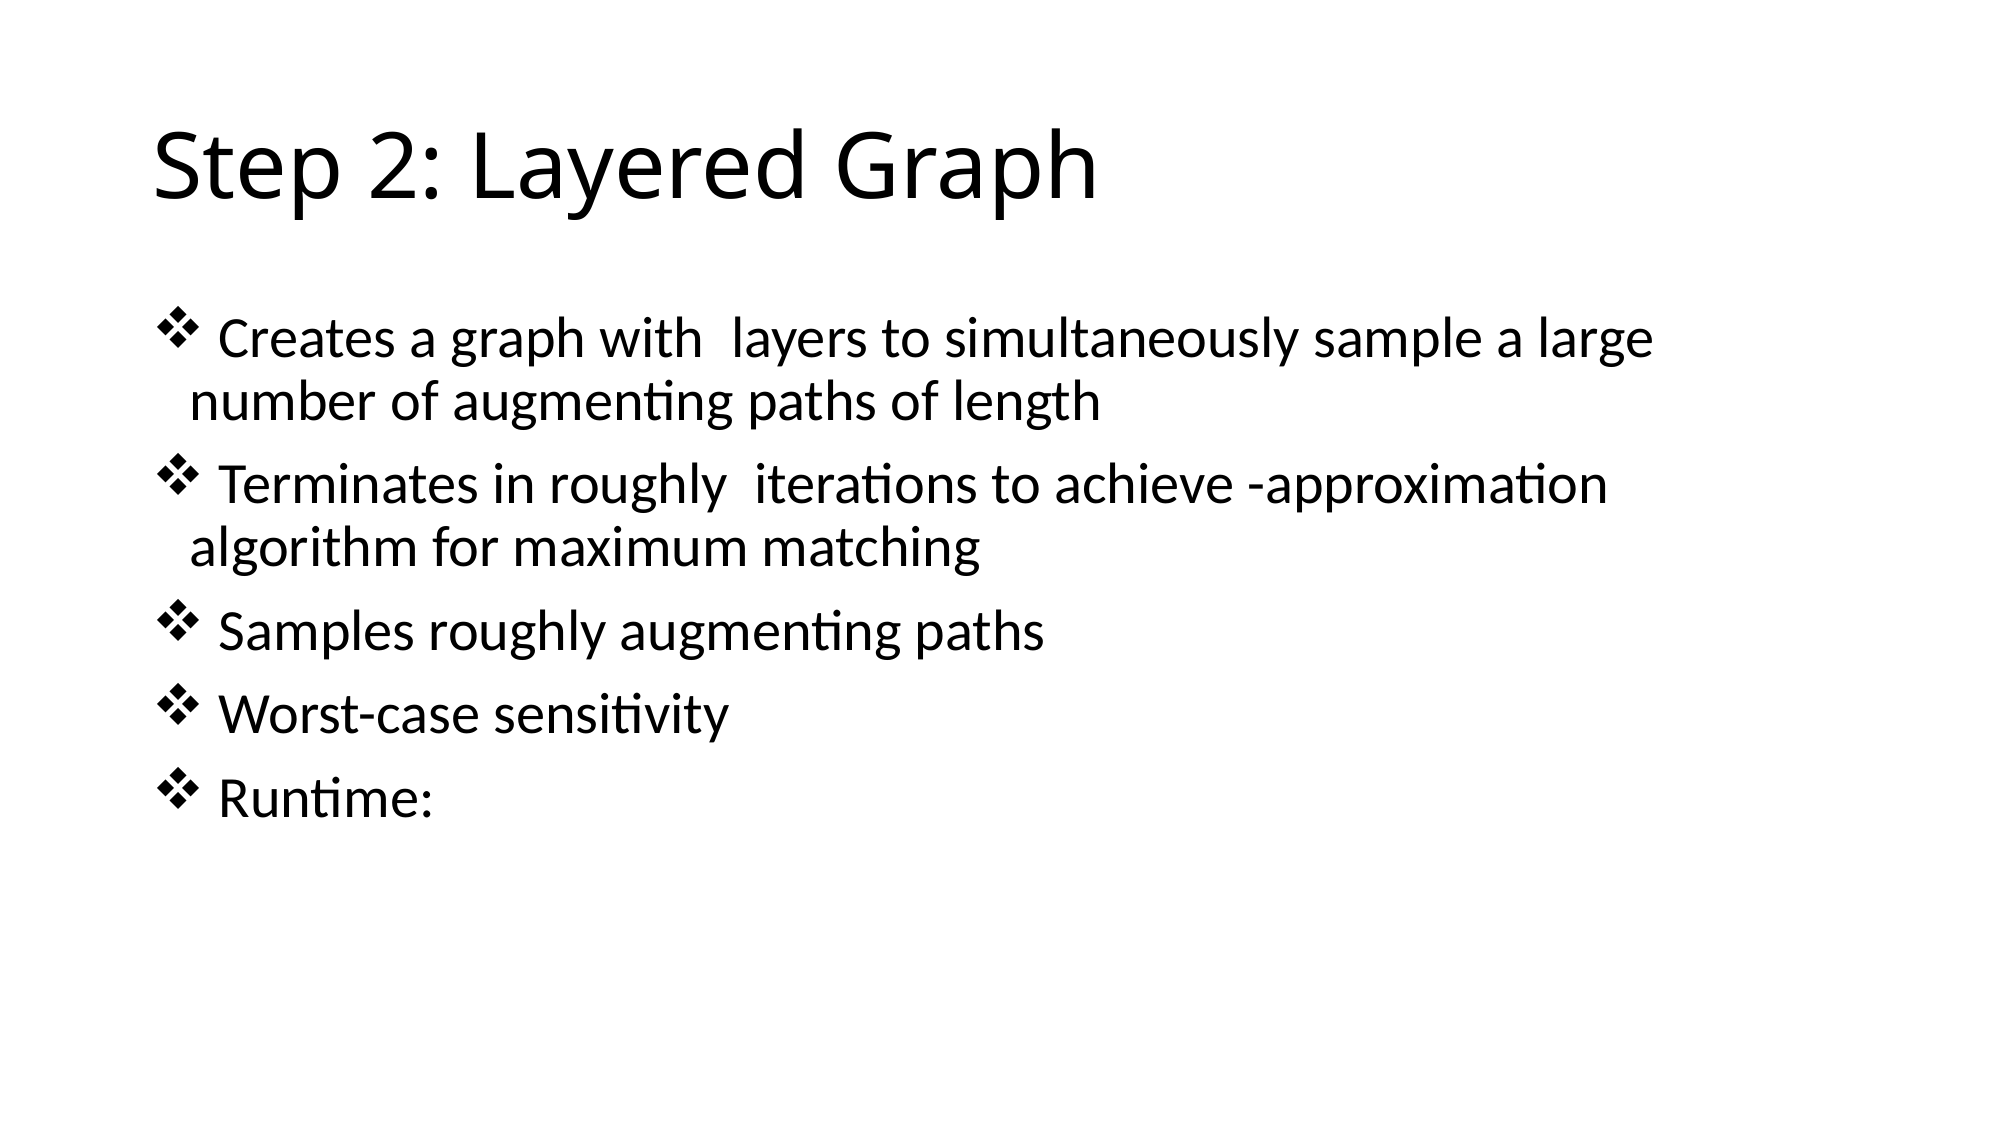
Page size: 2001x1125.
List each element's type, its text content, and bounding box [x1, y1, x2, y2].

title Step 2: Layered Graph [137, 59, 1863, 278]
